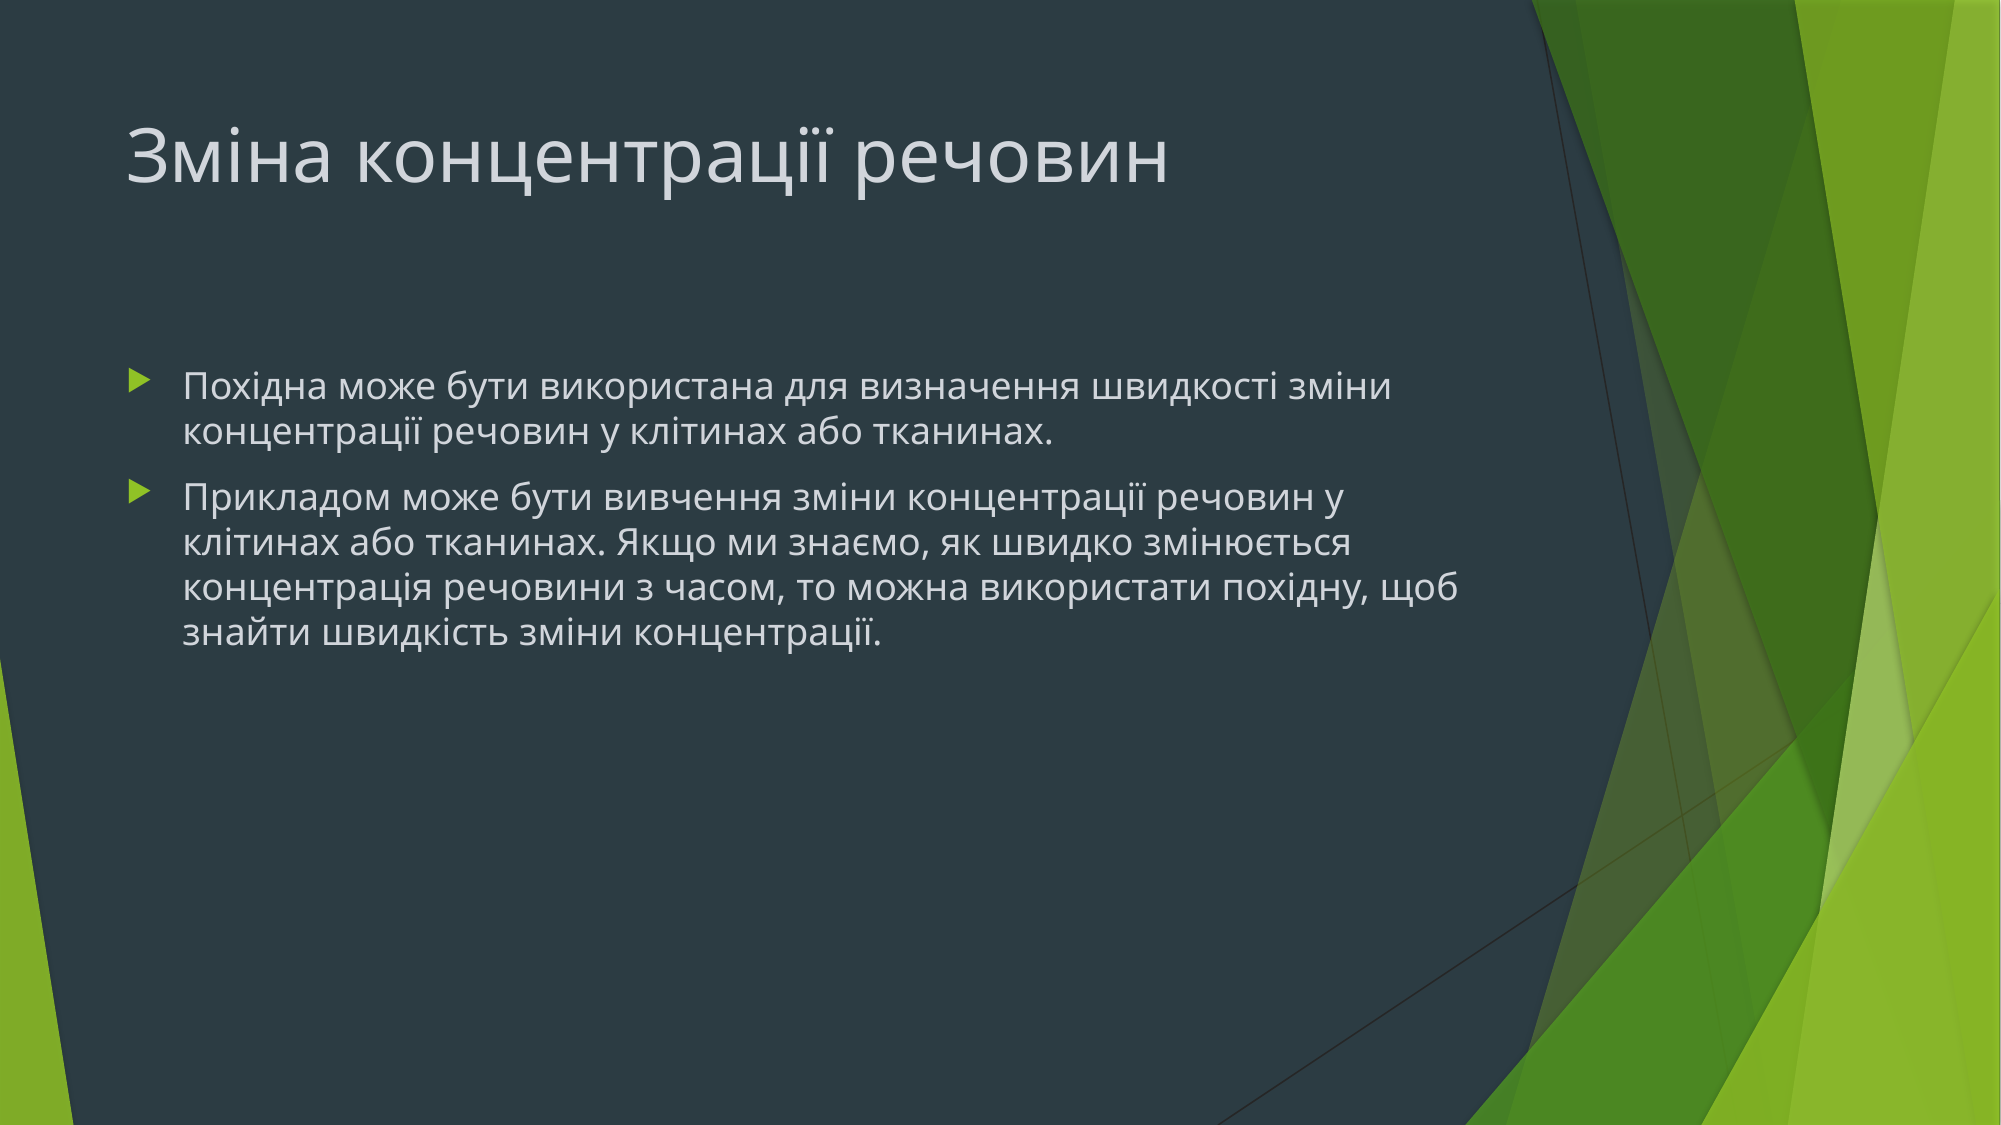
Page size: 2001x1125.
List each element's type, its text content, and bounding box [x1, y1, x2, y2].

title Зміна концентрації речовин [111, 99, 1522, 317]
list Похідна може бути використана для визначення швидкості зміни концентрації речовин у клітинах або тканинах. Прикладом може бути вивчення зміни концентрації речовин у клітинах або тканинах. Якщо ми знаємо, як швидко змінюється концентрація речовини з часом, то можна використати похідну, щоб знайти швидкість зміни концентрації. [111, 354, 1522, 992]
